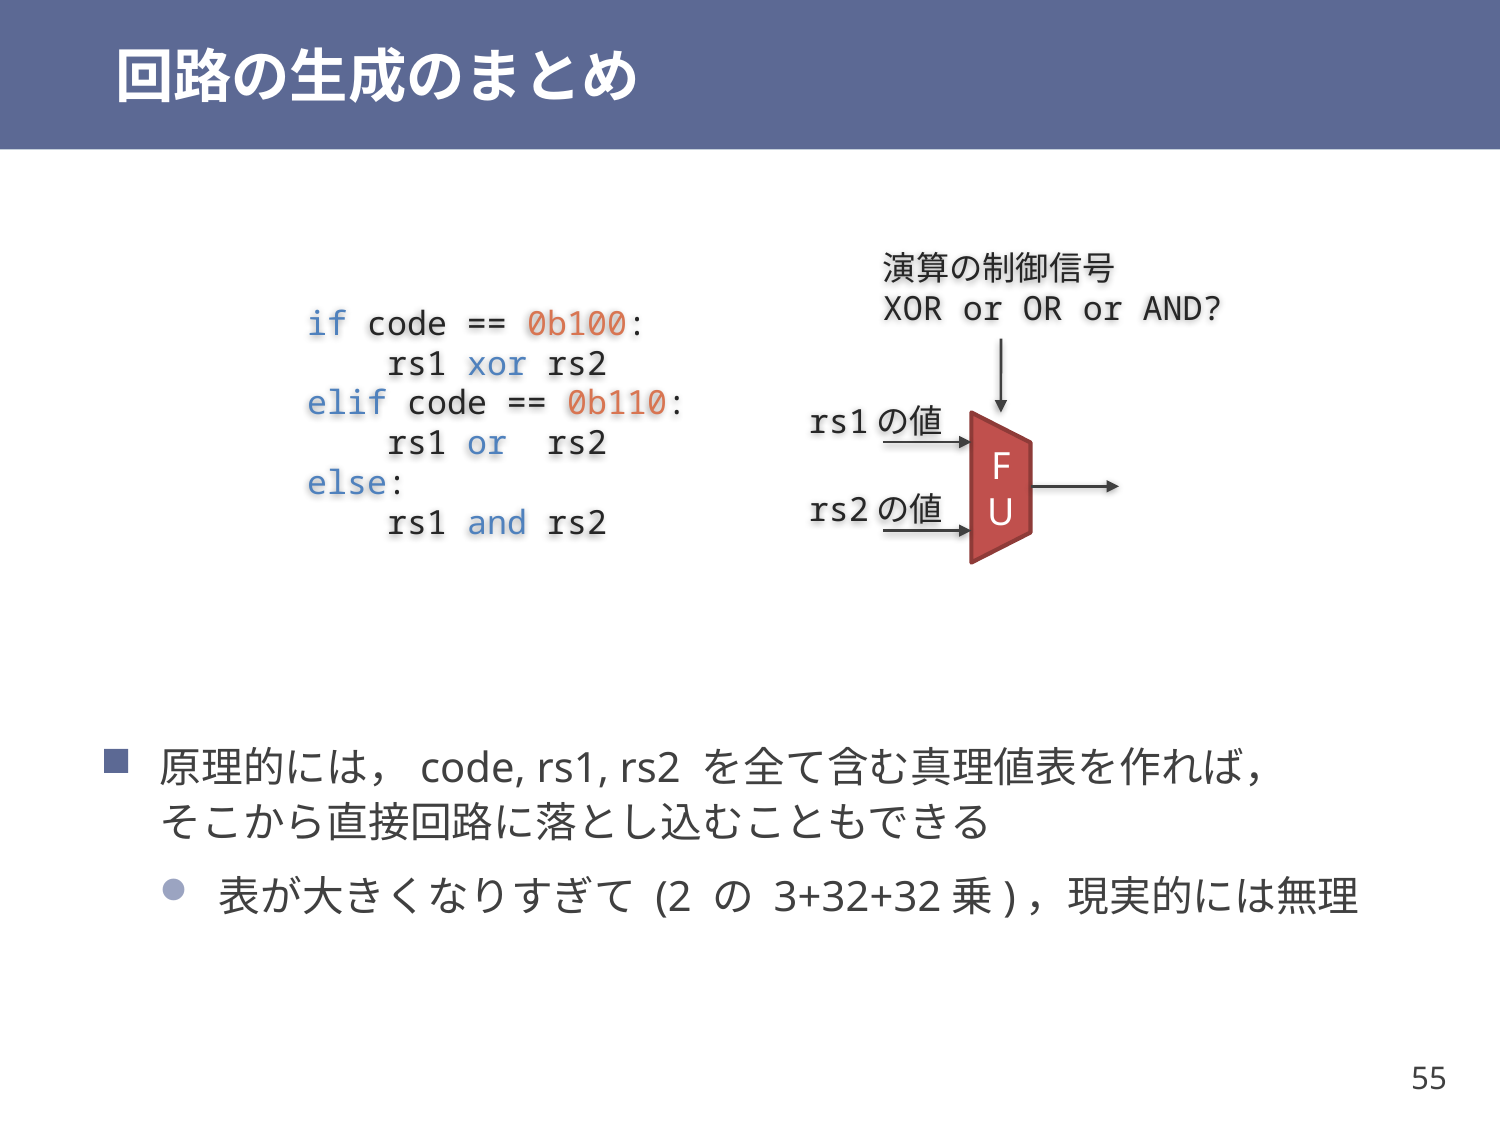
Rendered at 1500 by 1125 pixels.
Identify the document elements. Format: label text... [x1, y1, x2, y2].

text_box rs2の値 [793, 485, 884, 531]
text_box 演算の制御信号 XOR or OR or AND? [867, 264, 1120, 310]
text_box rs1の値 [793, 397, 884, 443]
text_box if code == 0b100: rs1 xor rs2 elif code == 0b110: rs1 or rs2 else: rs1 and rs2 [291, 294, 677, 546]
title 回路の生成のまとめ [100, 0, 1500, 150]
text_box FU [969, 410, 1033, 565]
list 原理的には，code, rs1, rs2 を全て含む真理値表を作れば， そこから直接回路に落とし込むこともできる 表が大きくなりすぎて (2 の 3+32+32乗)，現実的には無理 [85, 754, 1445, 903]
